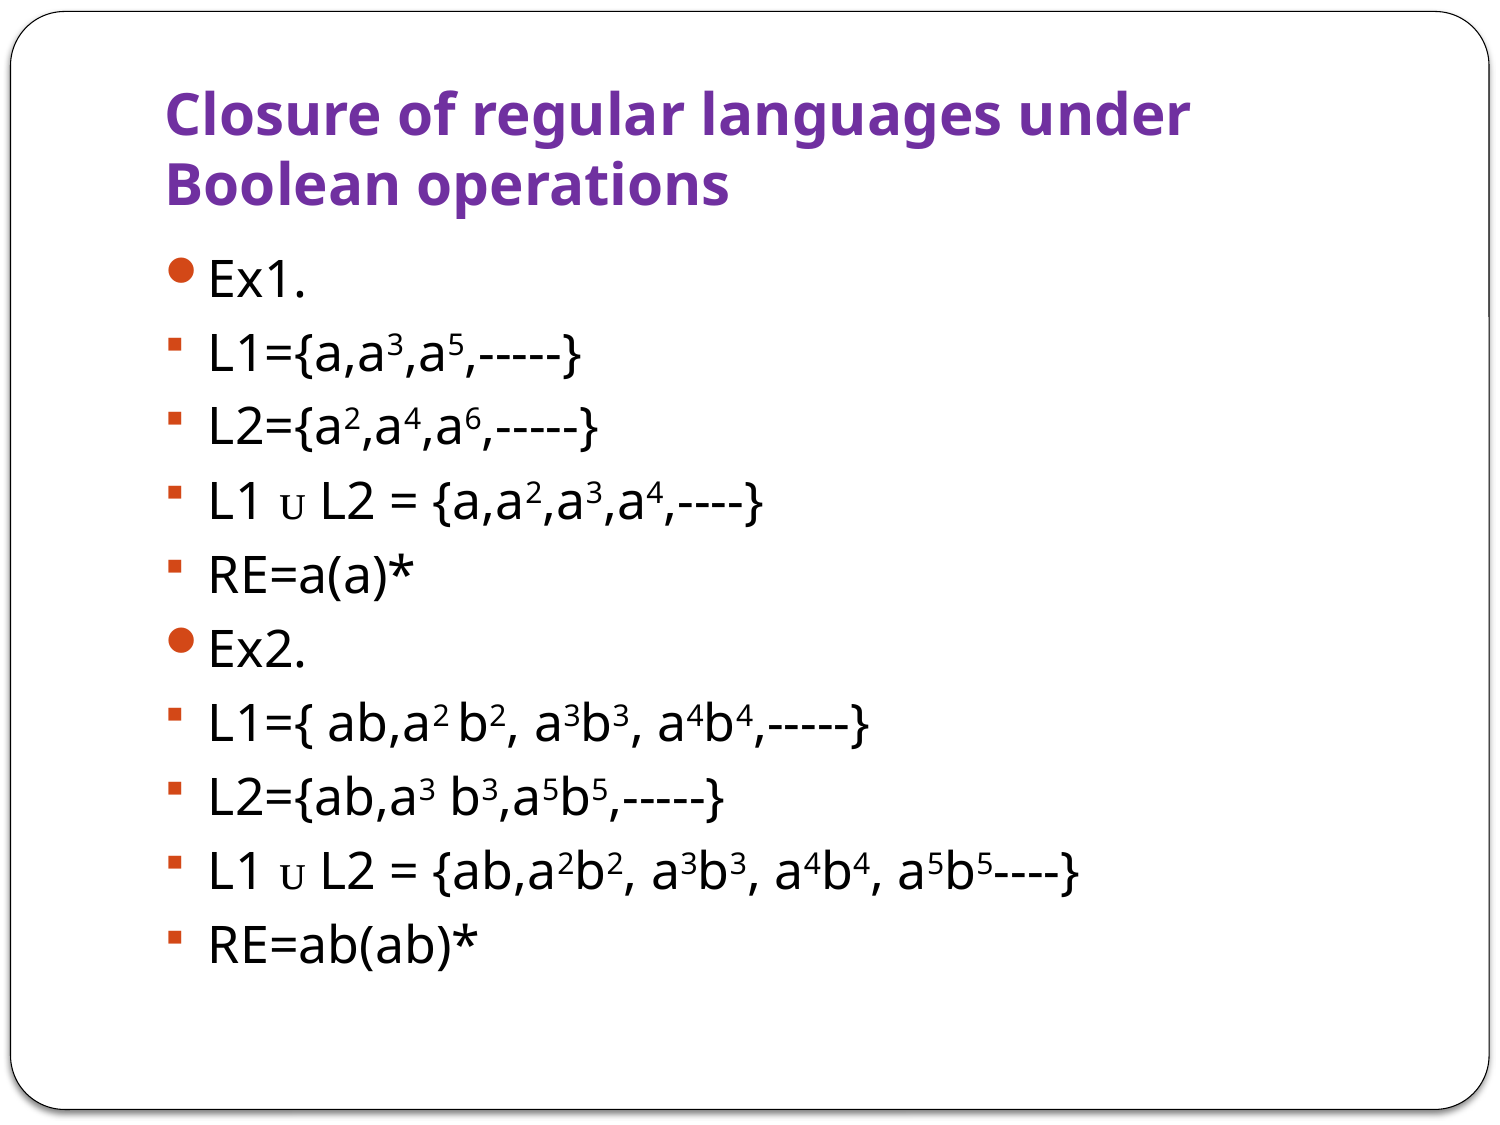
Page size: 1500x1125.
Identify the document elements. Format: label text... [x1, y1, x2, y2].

title Closure of regular languages under Boolean operations [150, 45, 1425, 233]
list Ex1. L1={a,a3,a5,-----} L2={a2,a4,a6,-----} L1 ᴜ L2 = {a,a2,a3,a4,----} RE=a(a)* Ex2. L1={ ab,a2 b2, a3b3, a4b4,-----} L2={ab,a3 b3,a5b5,-----} L1 ᴜ L2 = {ab,a2b2, a3b3, a4b4, a5b5----} RE=ab(ab)* [150, 237, 1425, 988]
